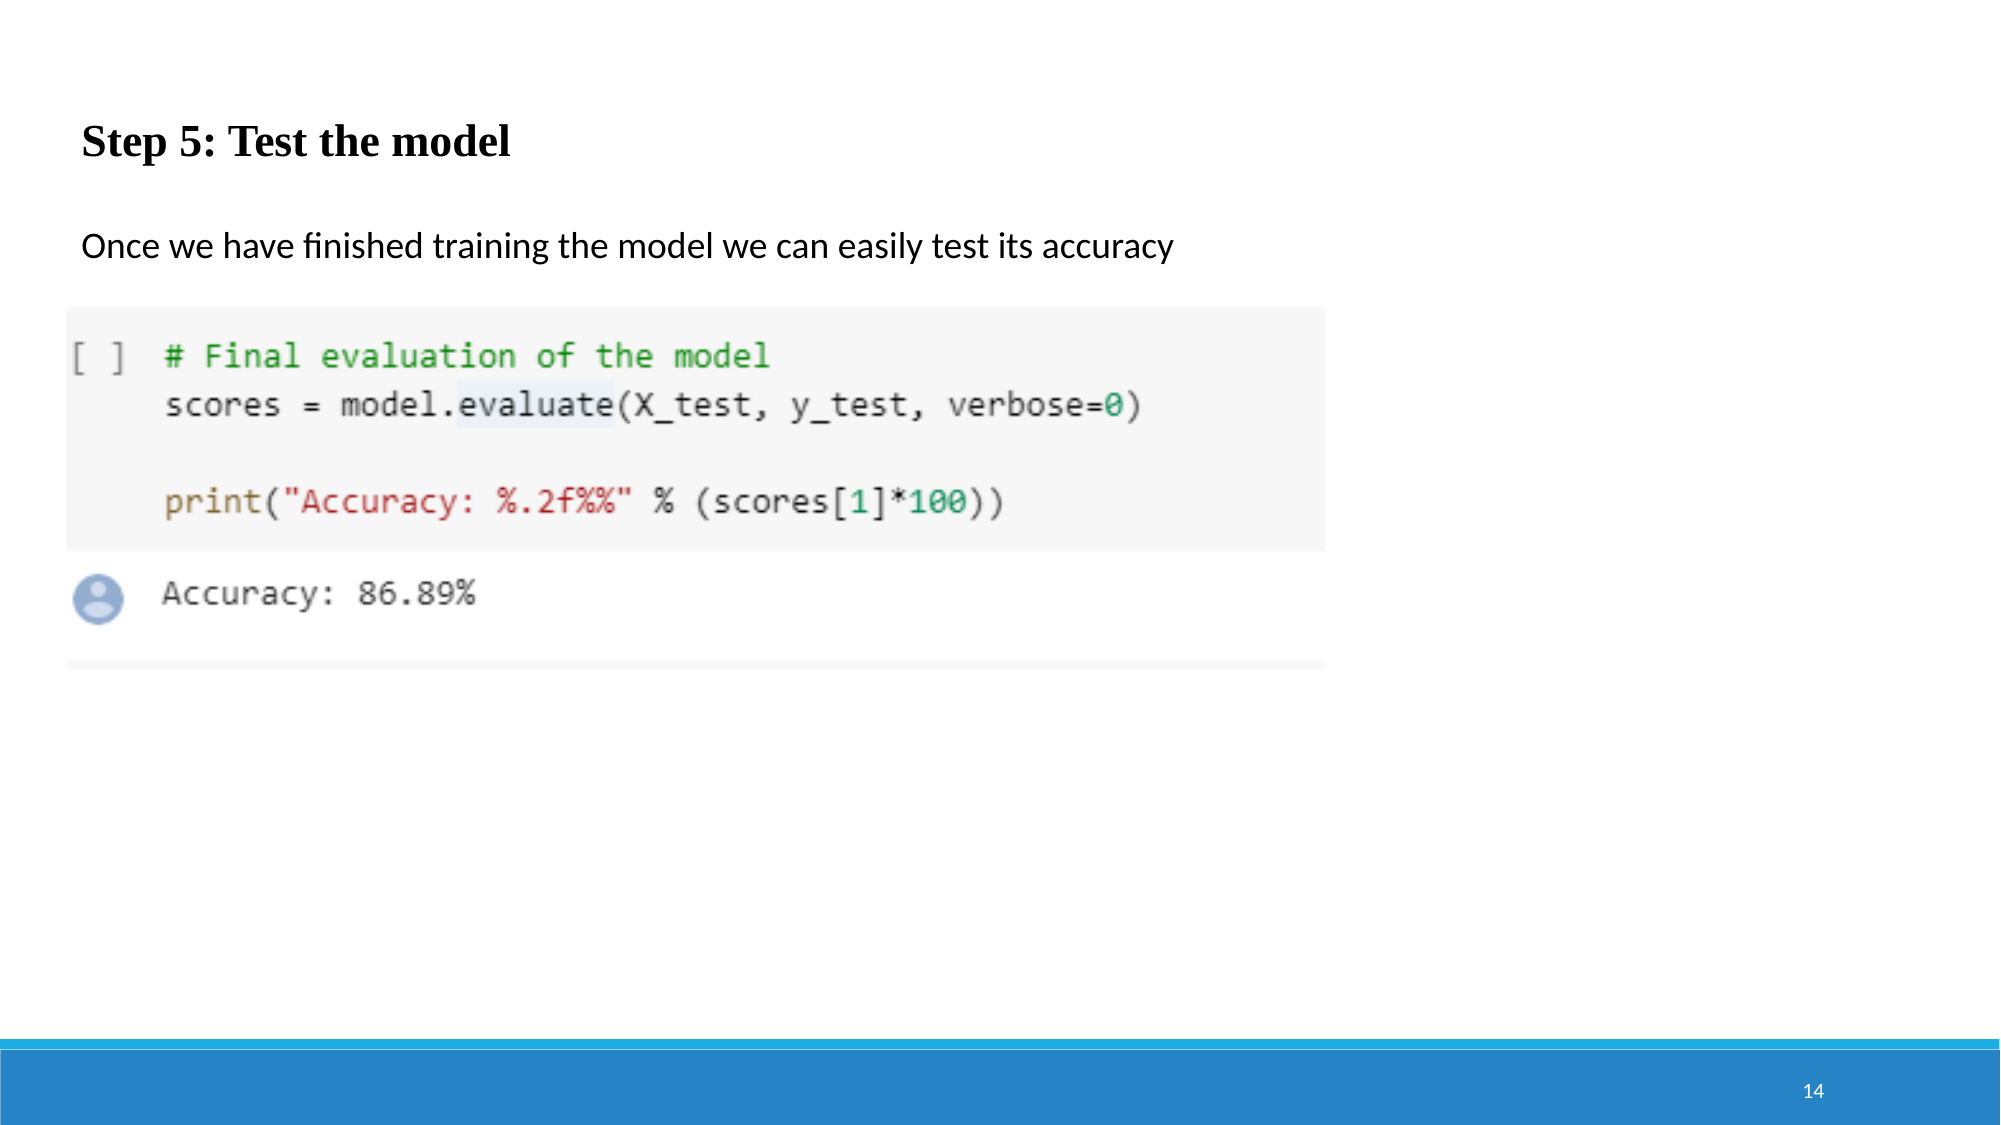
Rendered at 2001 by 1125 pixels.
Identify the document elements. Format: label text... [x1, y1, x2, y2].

text_box Step 5: Test the model Once we have finished training the model we can easily test its accuracy [66, 103, 1442, 274]
slide_number 14 [1624, 1059, 1840, 1120]
picture [66, 307, 1326, 670]
